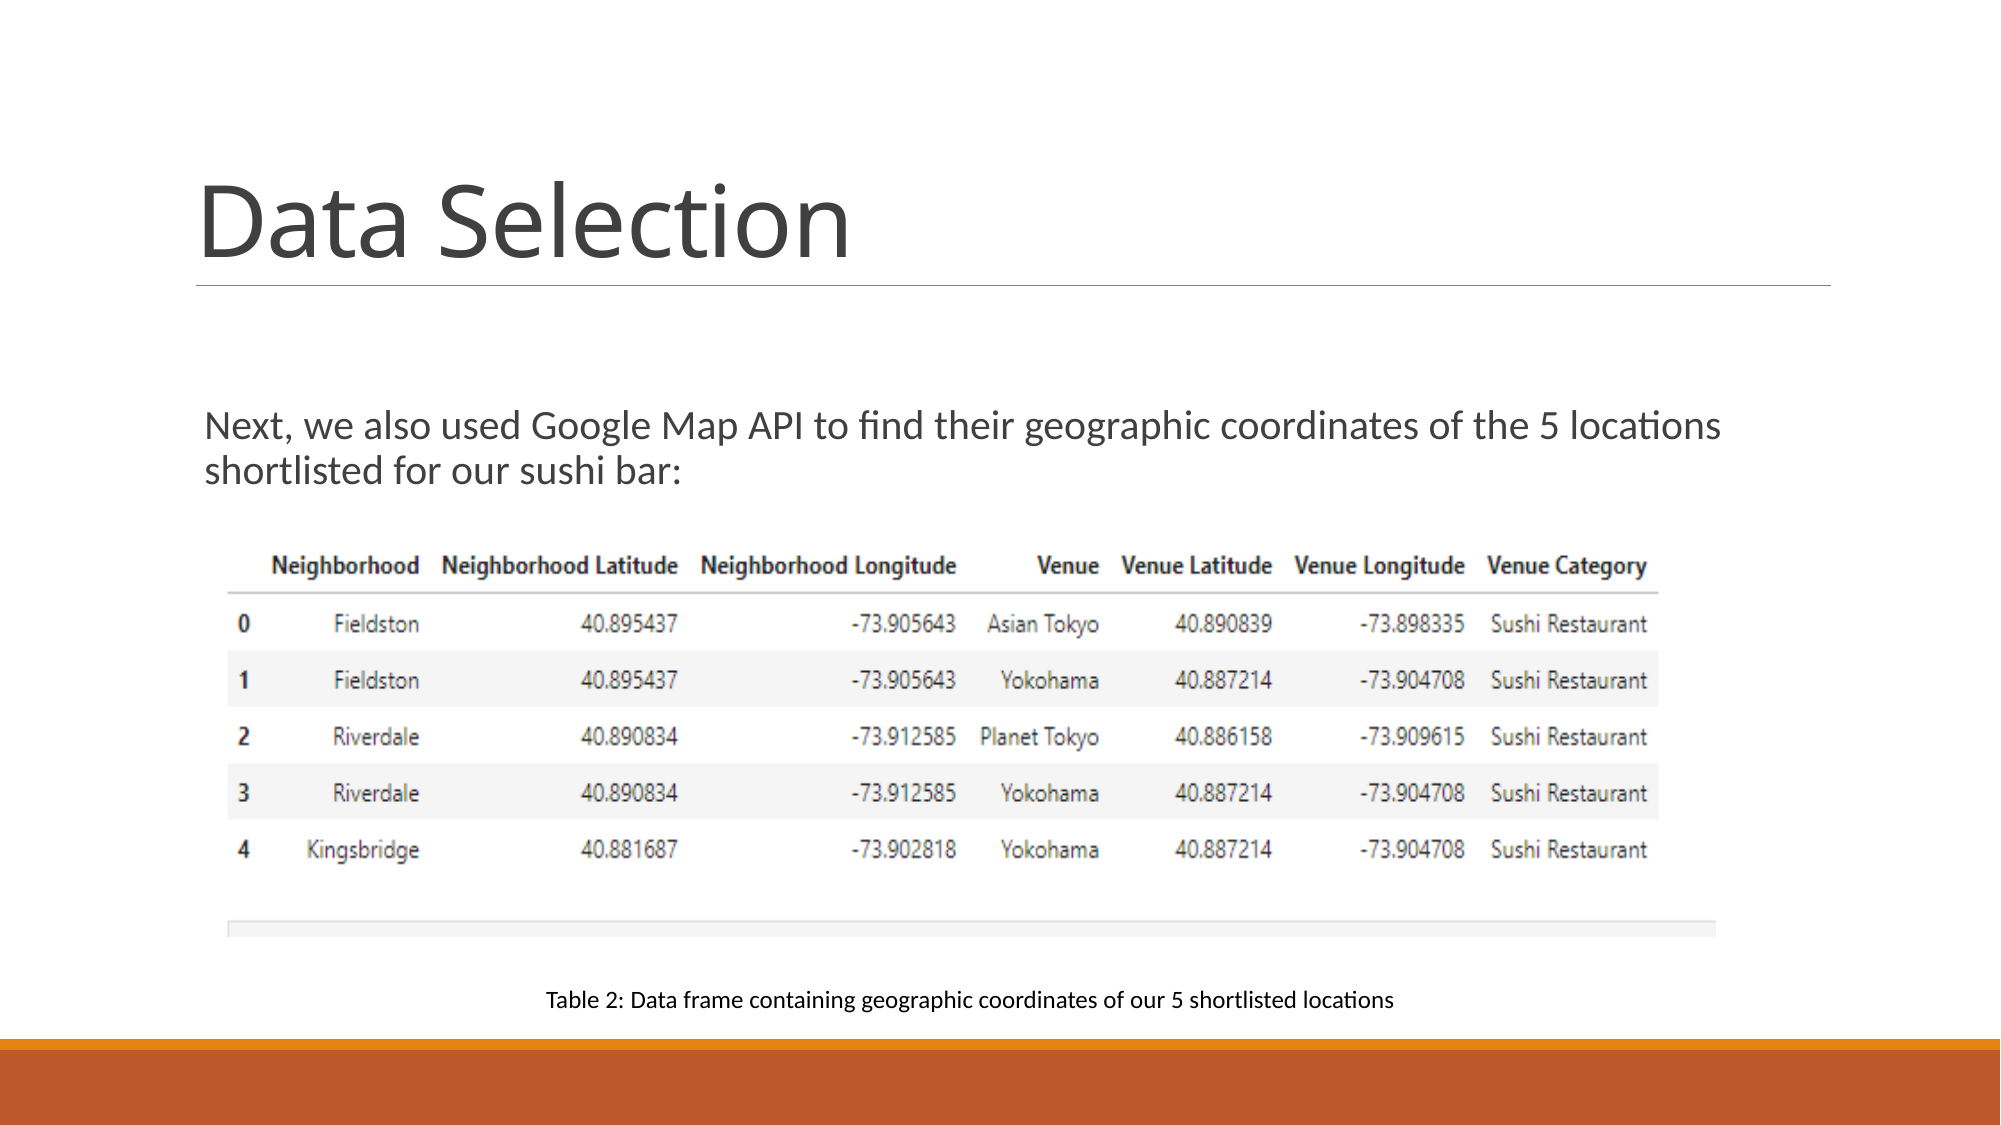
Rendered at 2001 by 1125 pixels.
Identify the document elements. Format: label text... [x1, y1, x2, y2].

picture [226, 539, 1717, 937]
list Next, we also used Google Map API to find their geographic coordinates of the 5 locations shortlisted for our sushi bar: [189, 396, 1895, 506]
text_box Table 2: Data frame containing geographic coordinates of our 5 shortlisted locations [531, 976, 1412, 1021]
title Data Selection [180, 47, 1830, 285]
